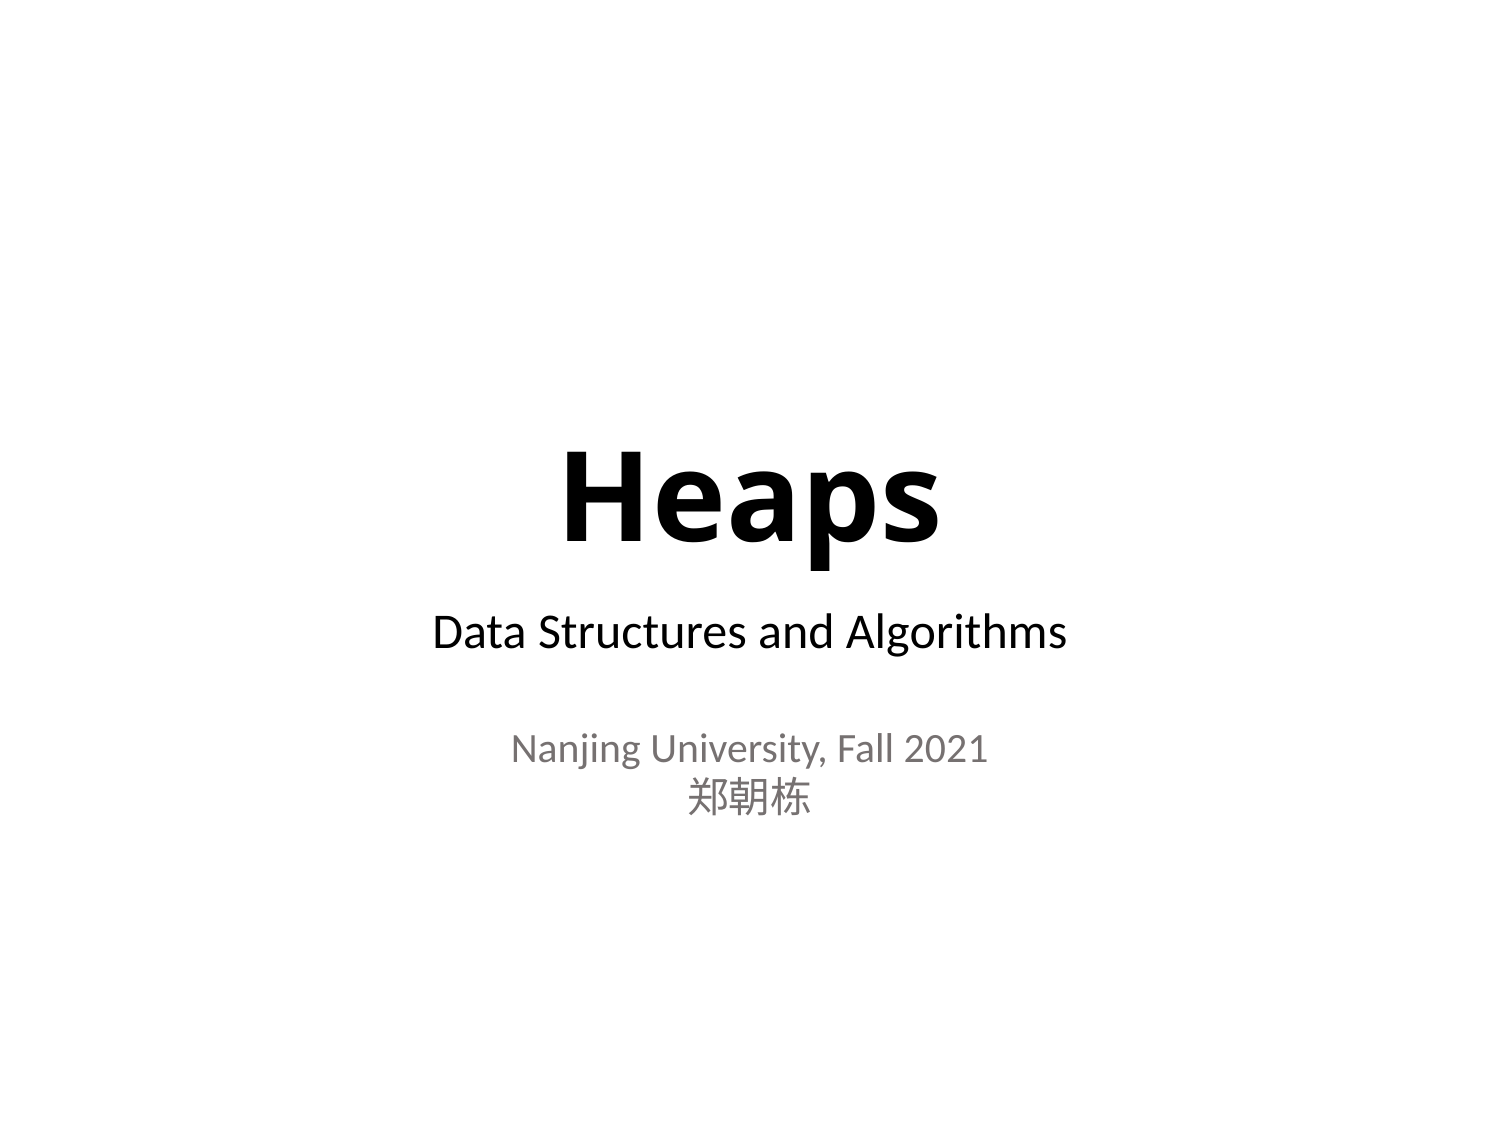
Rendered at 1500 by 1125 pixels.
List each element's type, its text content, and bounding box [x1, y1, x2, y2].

subtitle Data Structures and Algorithms Nanjing University, Fall 2021 郑朝栋 [187, 590, 1313, 863]
title Heaps [112, 184, 1388, 576]
